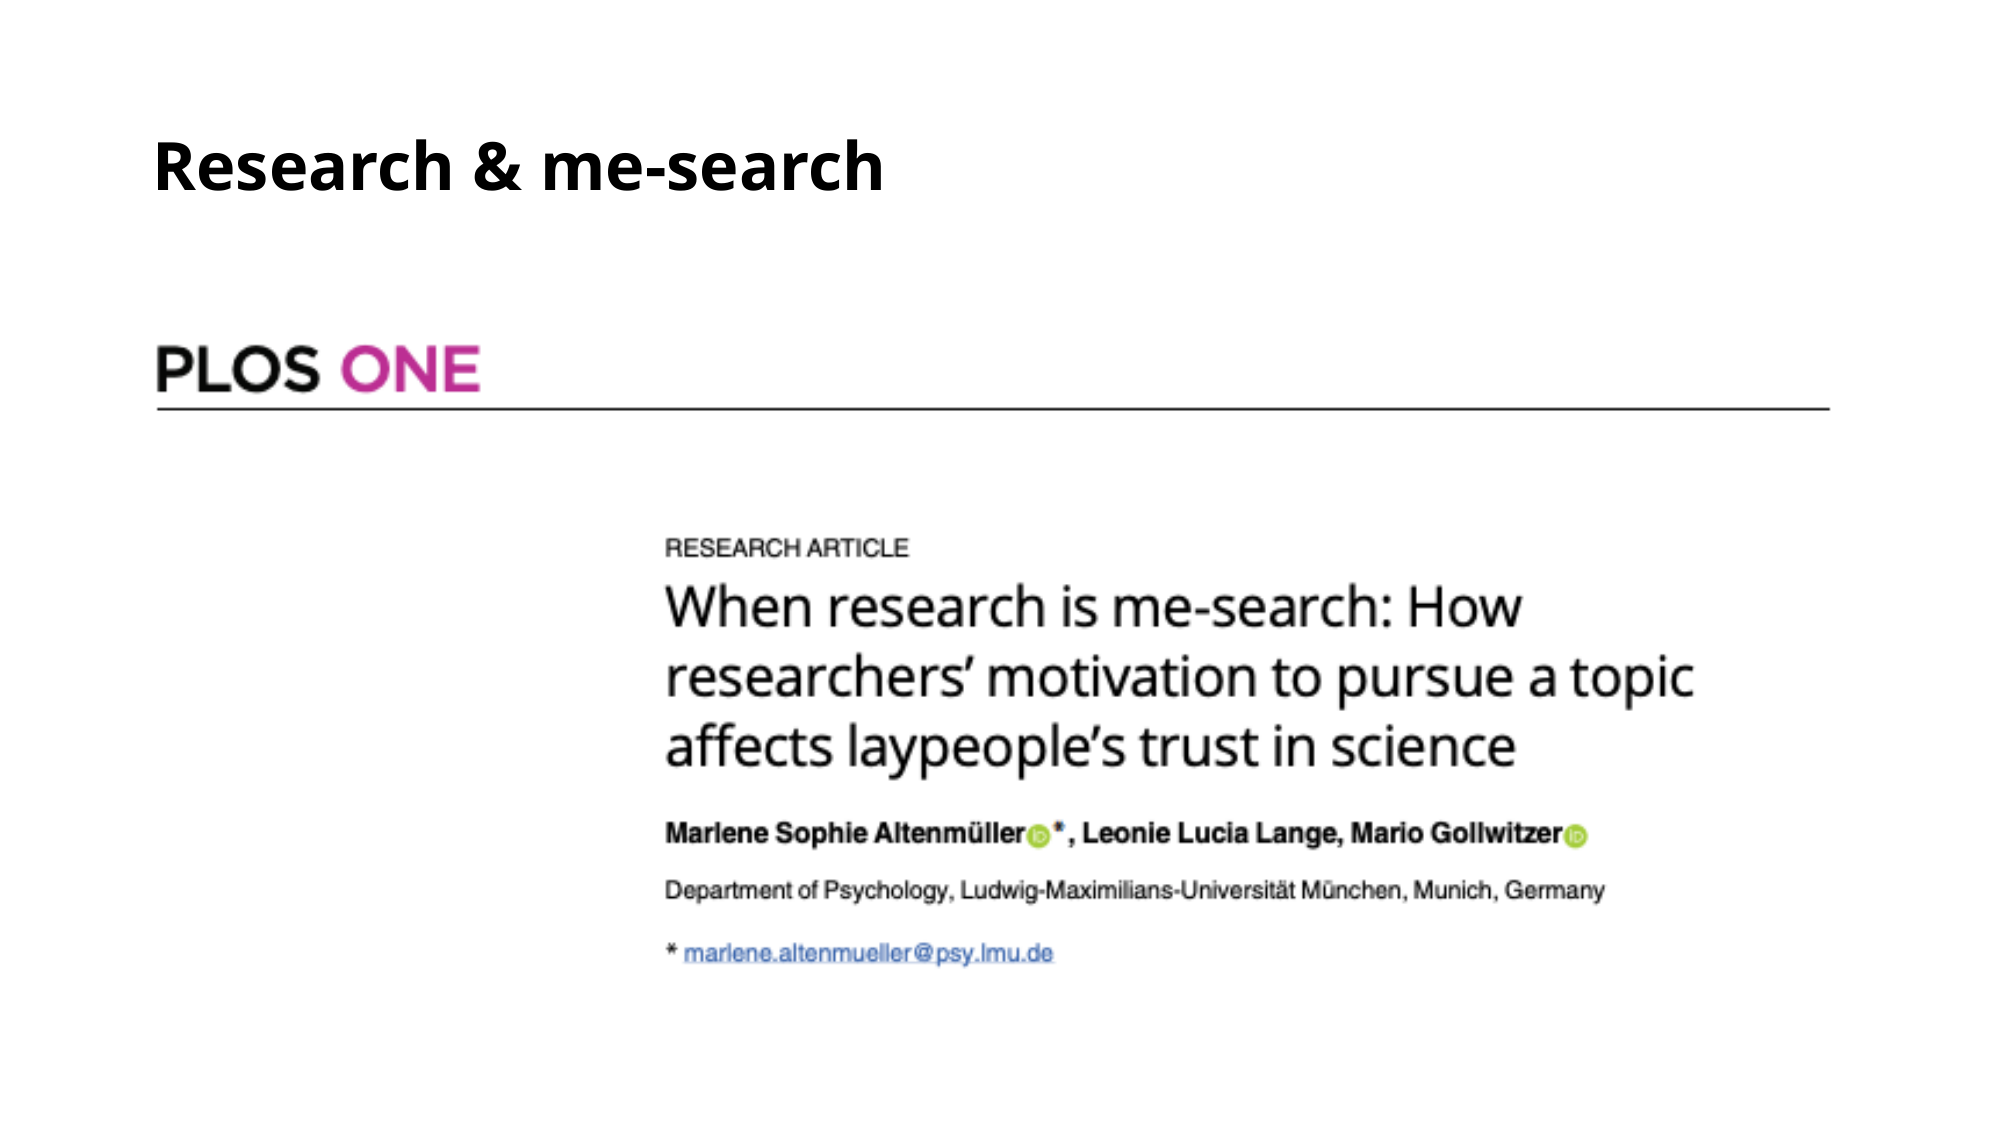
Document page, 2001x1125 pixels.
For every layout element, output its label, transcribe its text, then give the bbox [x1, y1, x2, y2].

title Research & me-search [137, 59, 1779, 278]
picture [137, 318, 1863, 990]
